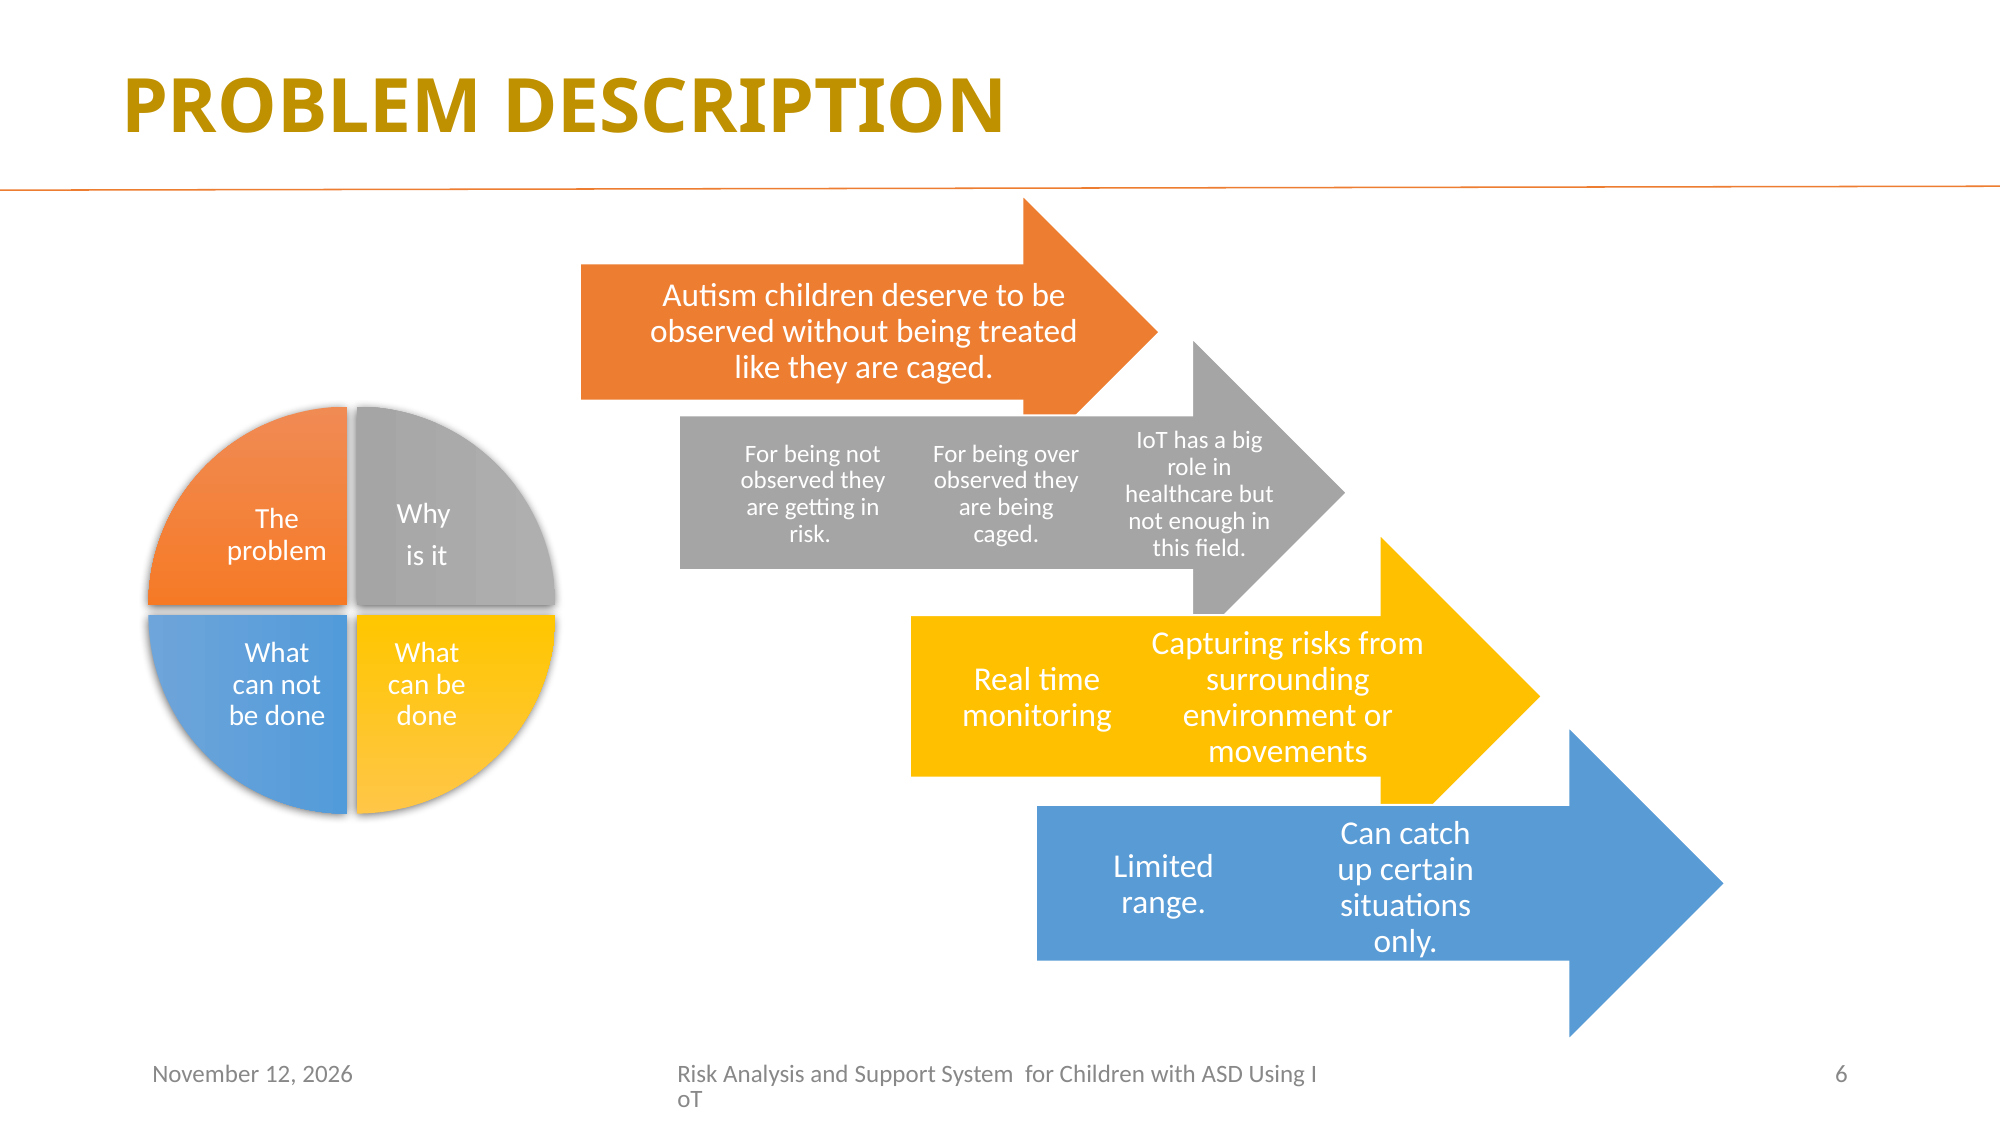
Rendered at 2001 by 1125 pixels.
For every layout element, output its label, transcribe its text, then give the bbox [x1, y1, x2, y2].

footer Risk Analysis and Support System for Children with ASD Using IoT [662, 1042, 1338, 1103]
slide_number 6 [1412, 1042, 1863, 1103]
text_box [1035, 726, 1726, 1041]
text_box PROBLEM DESCRIPTION [106, 50, 1766, 156]
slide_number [137, 1042, 588, 1103]
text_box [579, 194, 1160, 470]
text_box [148, 379, 588, 814]
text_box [909, 533, 1543, 860]
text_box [678, 337, 1348, 648]
